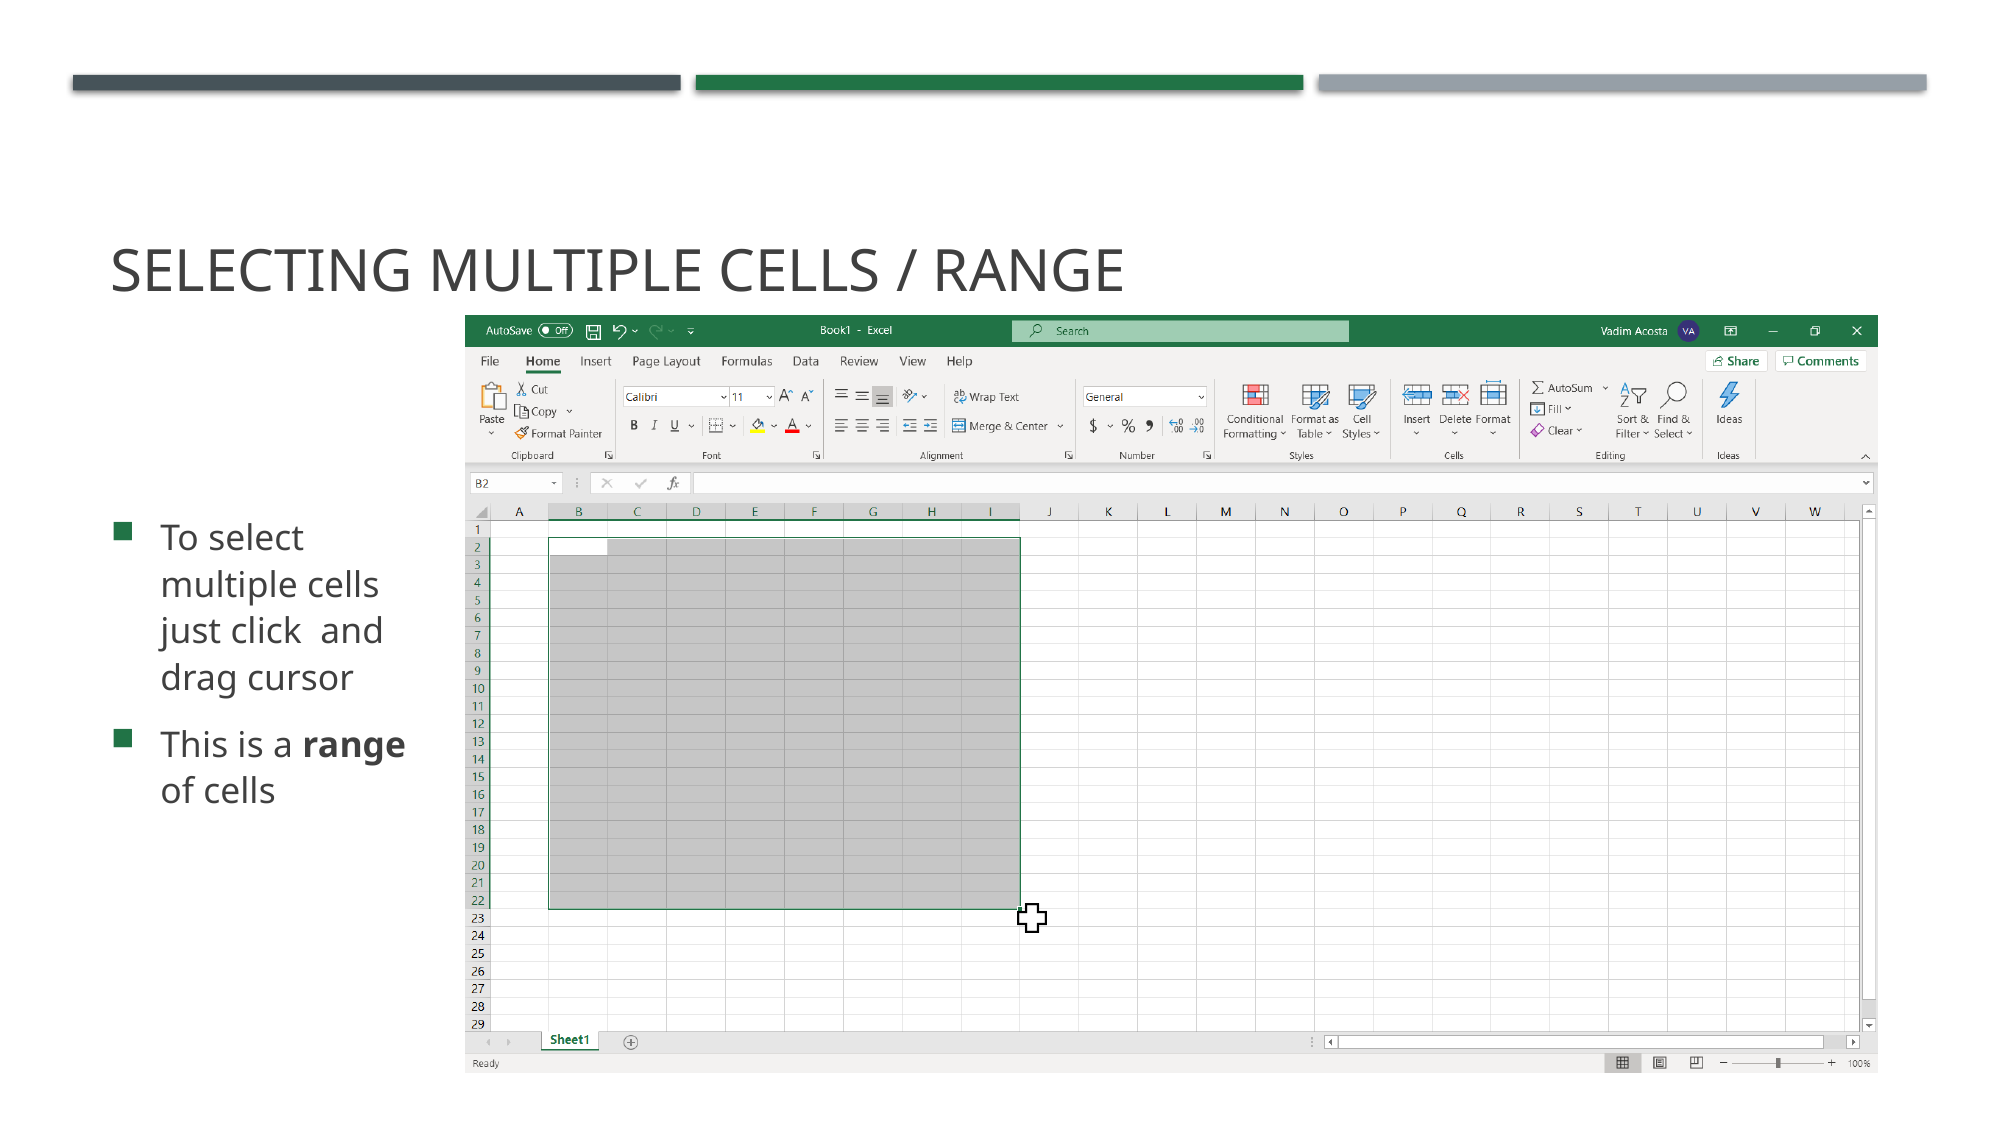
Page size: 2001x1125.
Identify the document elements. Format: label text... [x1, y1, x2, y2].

list To select multiple cells just click and drag cursor This is a range of cells [95, 315, 446, 1073]
title Selecting multiple cells / range [95, 115, 1905, 311]
picture [464, 314, 1878, 1074]
